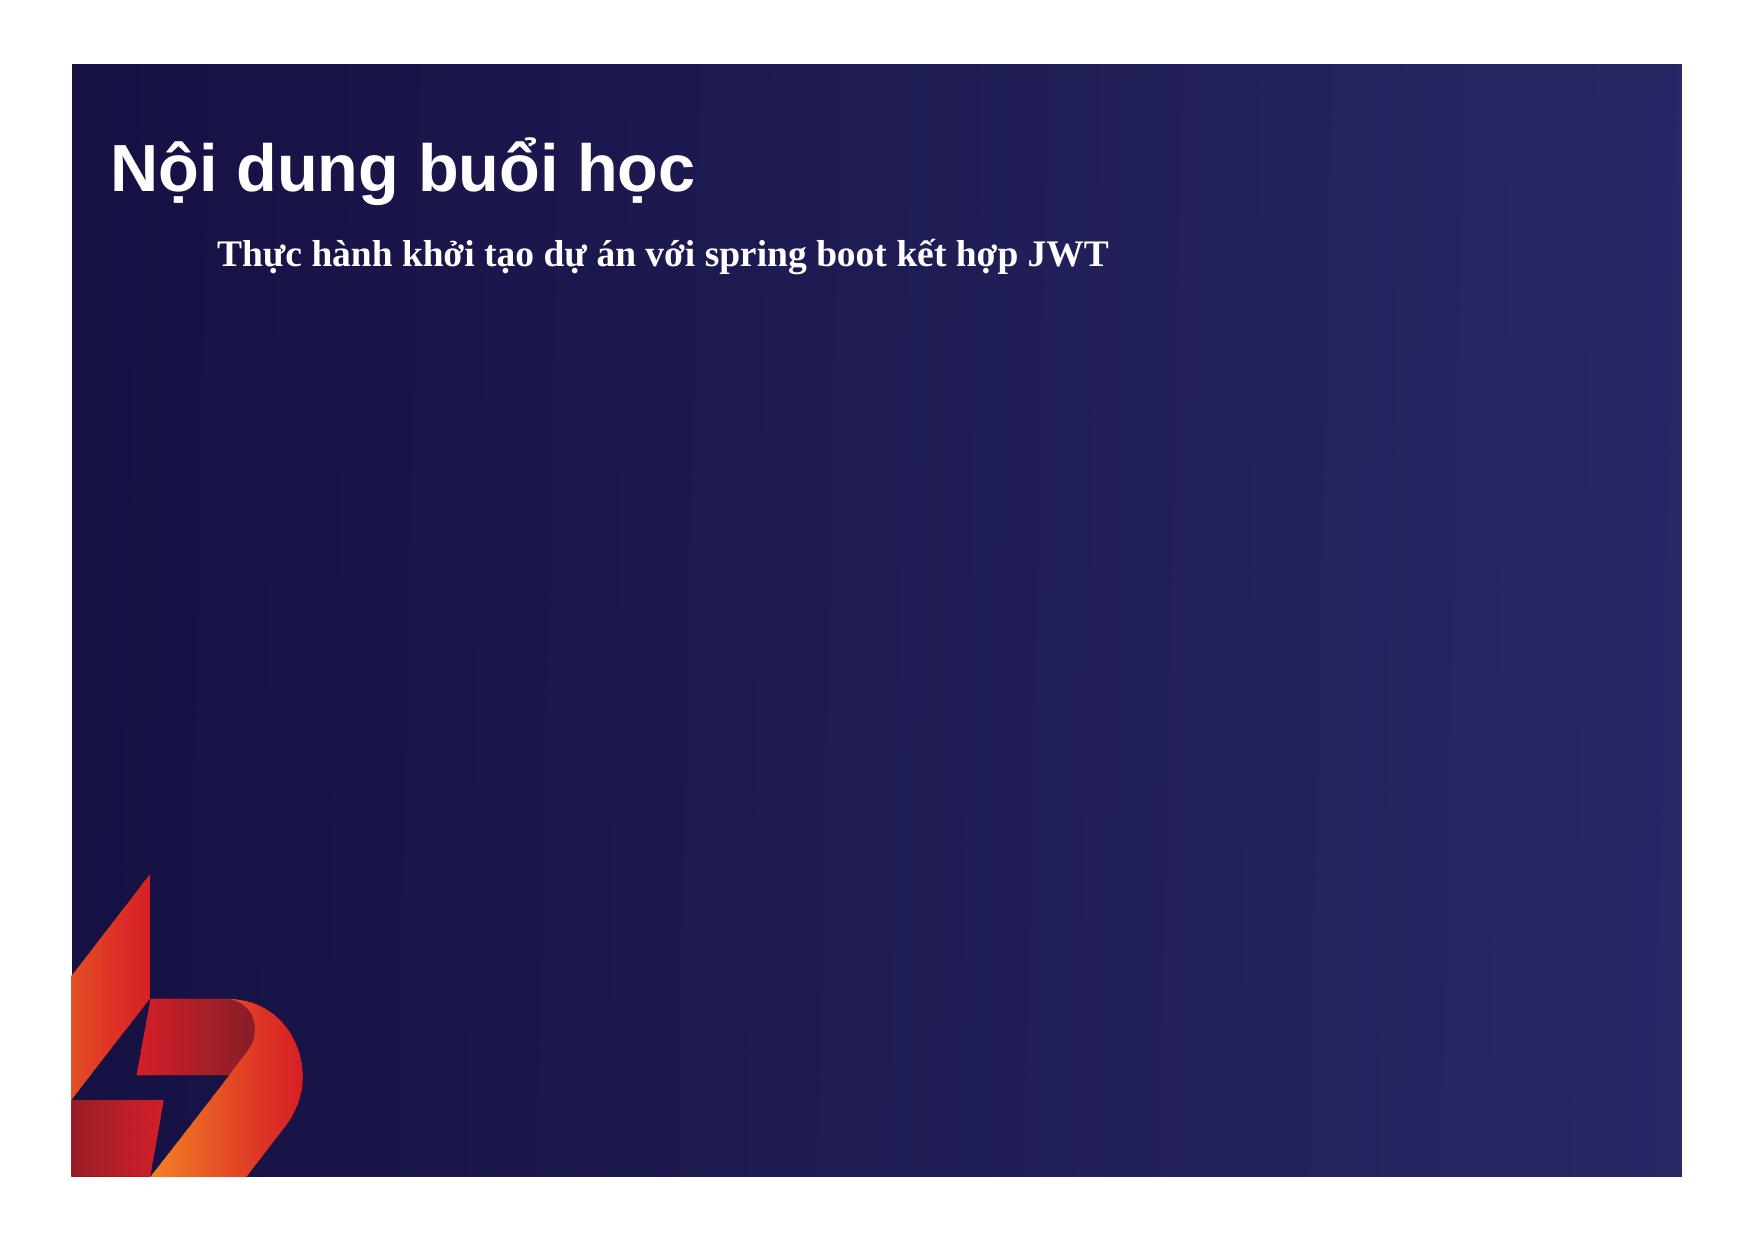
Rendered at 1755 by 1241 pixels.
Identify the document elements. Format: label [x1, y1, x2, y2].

picture [71, 63, 1682, 1177]
